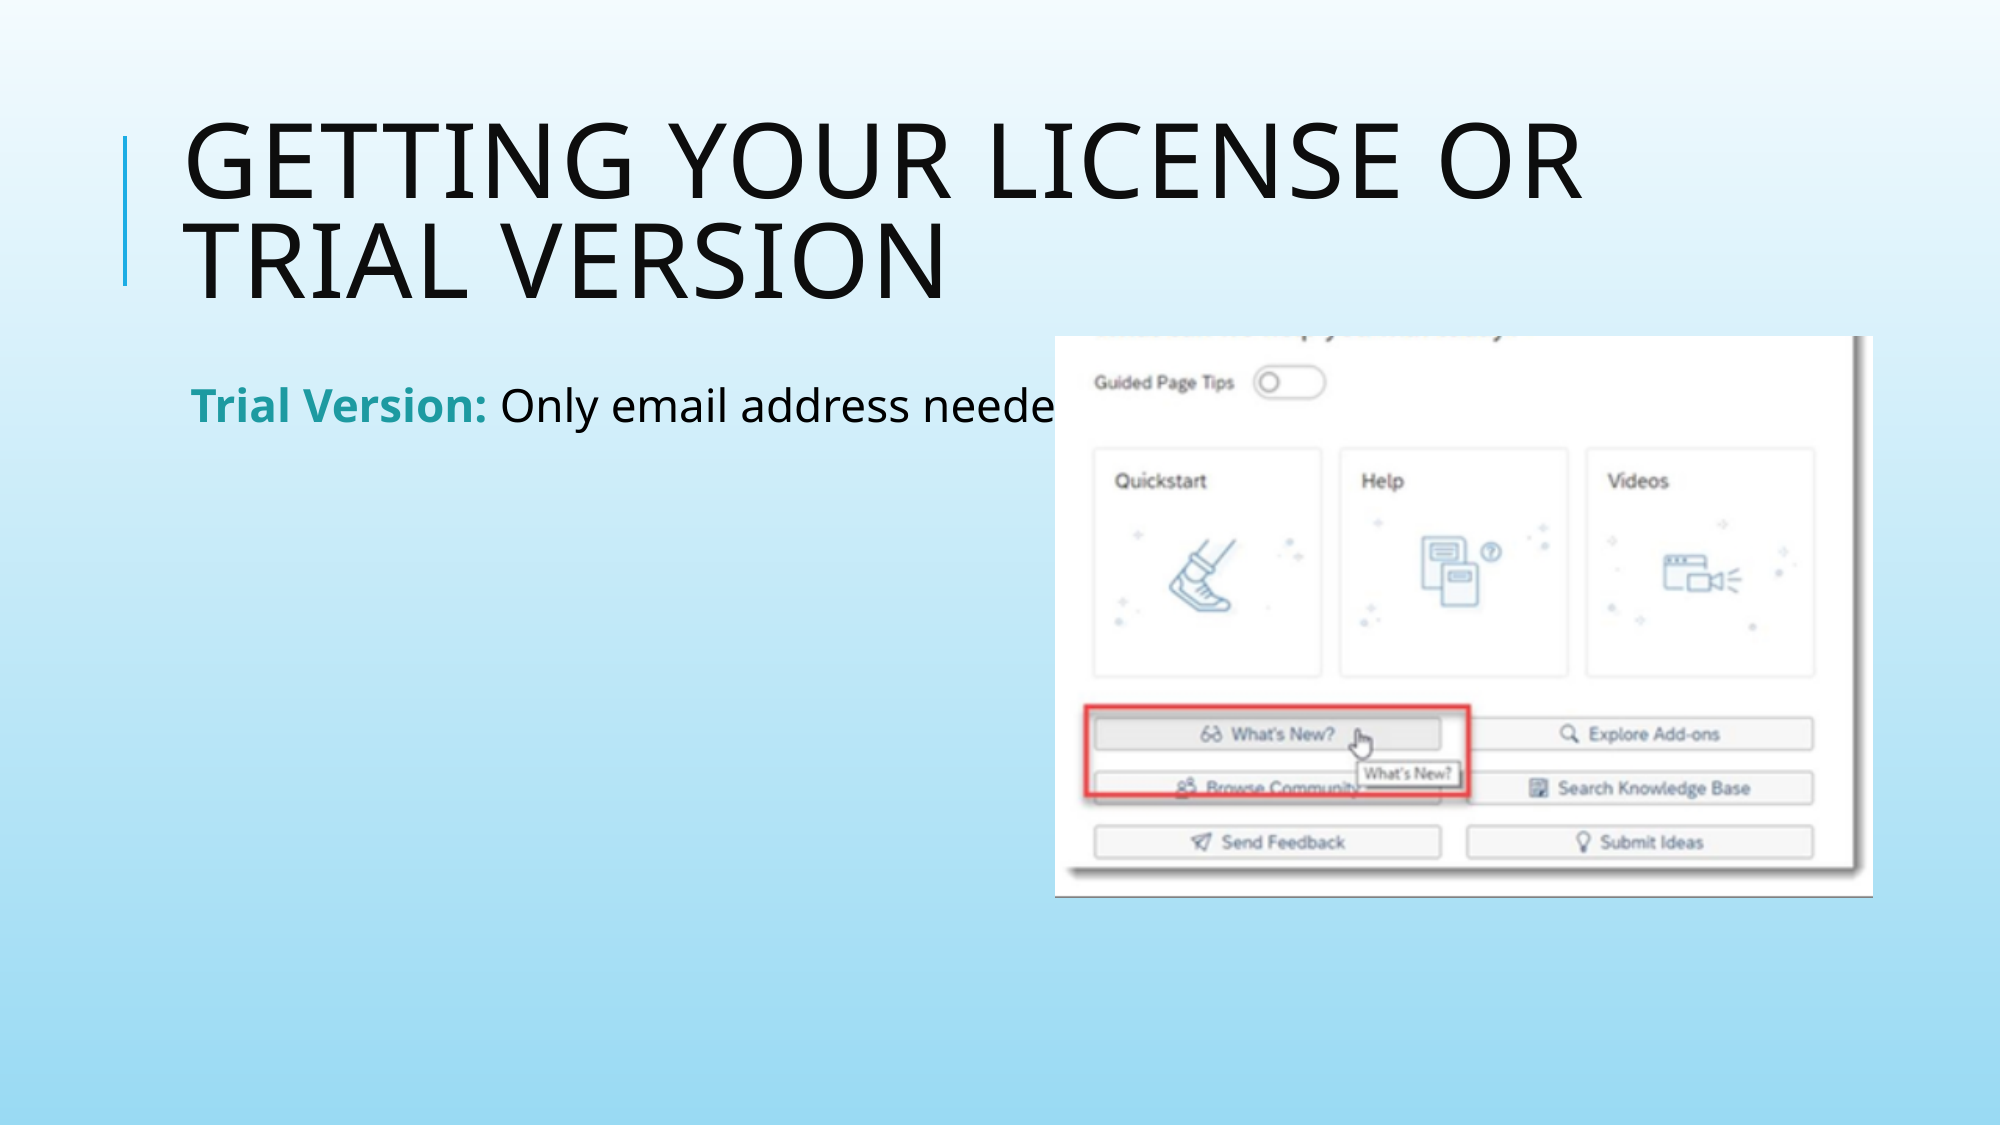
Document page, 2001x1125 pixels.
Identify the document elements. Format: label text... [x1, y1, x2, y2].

list Trial Version: Only email address needed. [168, 375, 1763, 1035]
picture [1054, 335, 1873, 898]
title Getting your License or Trial Version [168, 96, 1763, 342]
